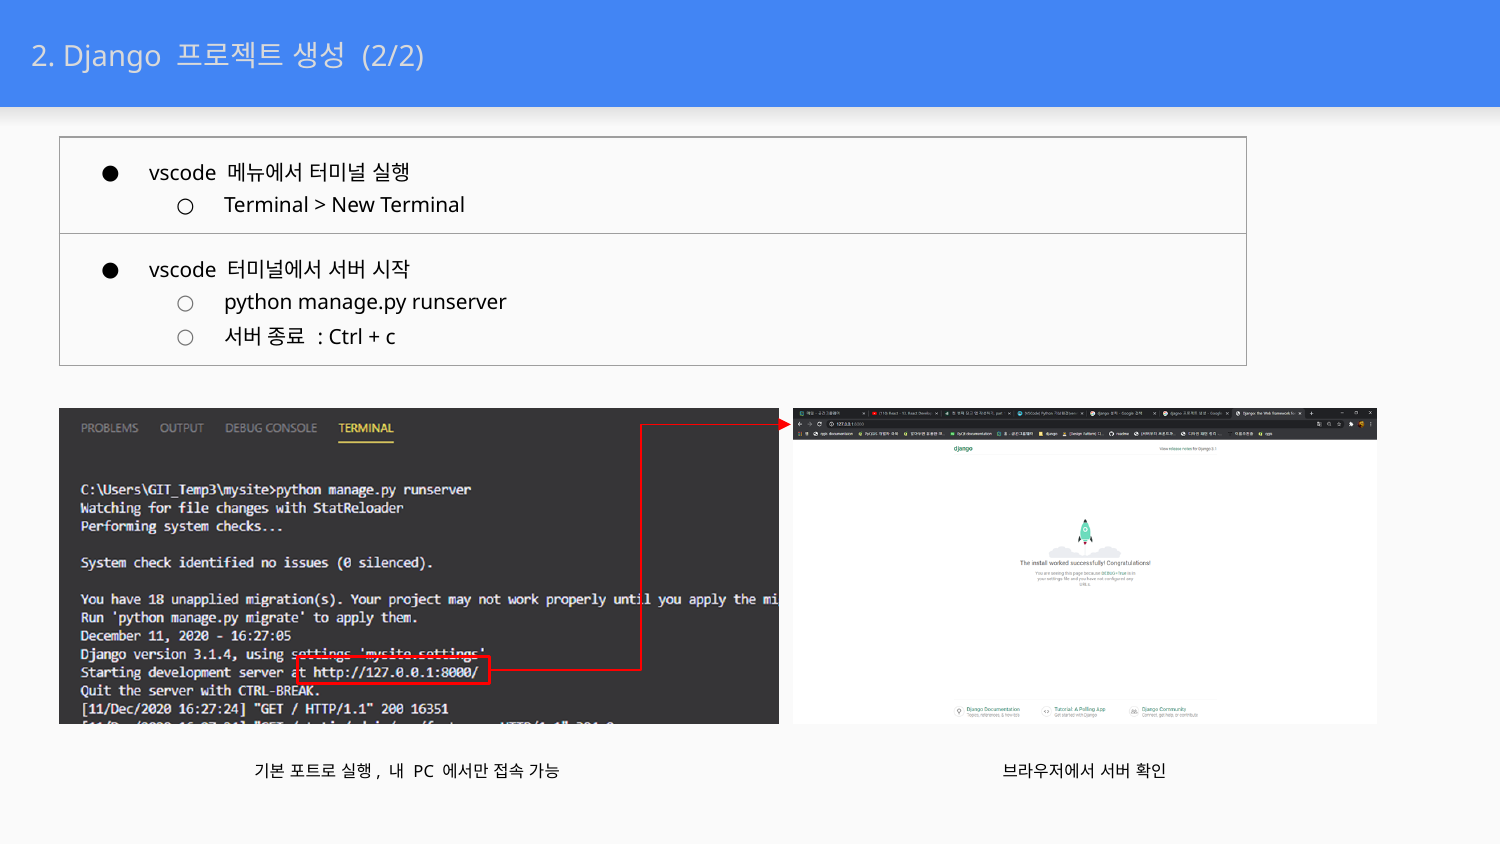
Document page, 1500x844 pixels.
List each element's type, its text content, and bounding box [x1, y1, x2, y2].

text_box 브라우저에서 서버 확인 [793, 754, 1377, 789]
title 2. Django 프로젝트 생성 (2/2) [16, 2, 1464, 102]
table_cell vscode 터미널에서 서버 시작 python manage.py runserver 서버 종료 : Ctrl + c [60, 234, 1246, 365]
text_box 기본 포트로 실행, 내 PC 에서만 접속 가능 [115, 754, 699, 789]
picture [58, 408, 780, 725]
table_header vscode 메뉴에서 터미널 실행 Terminal > New Terminal [60, 138, 1246, 233]
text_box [489, 424, 792, 671]
picture [792, 408, 1377, 725]
